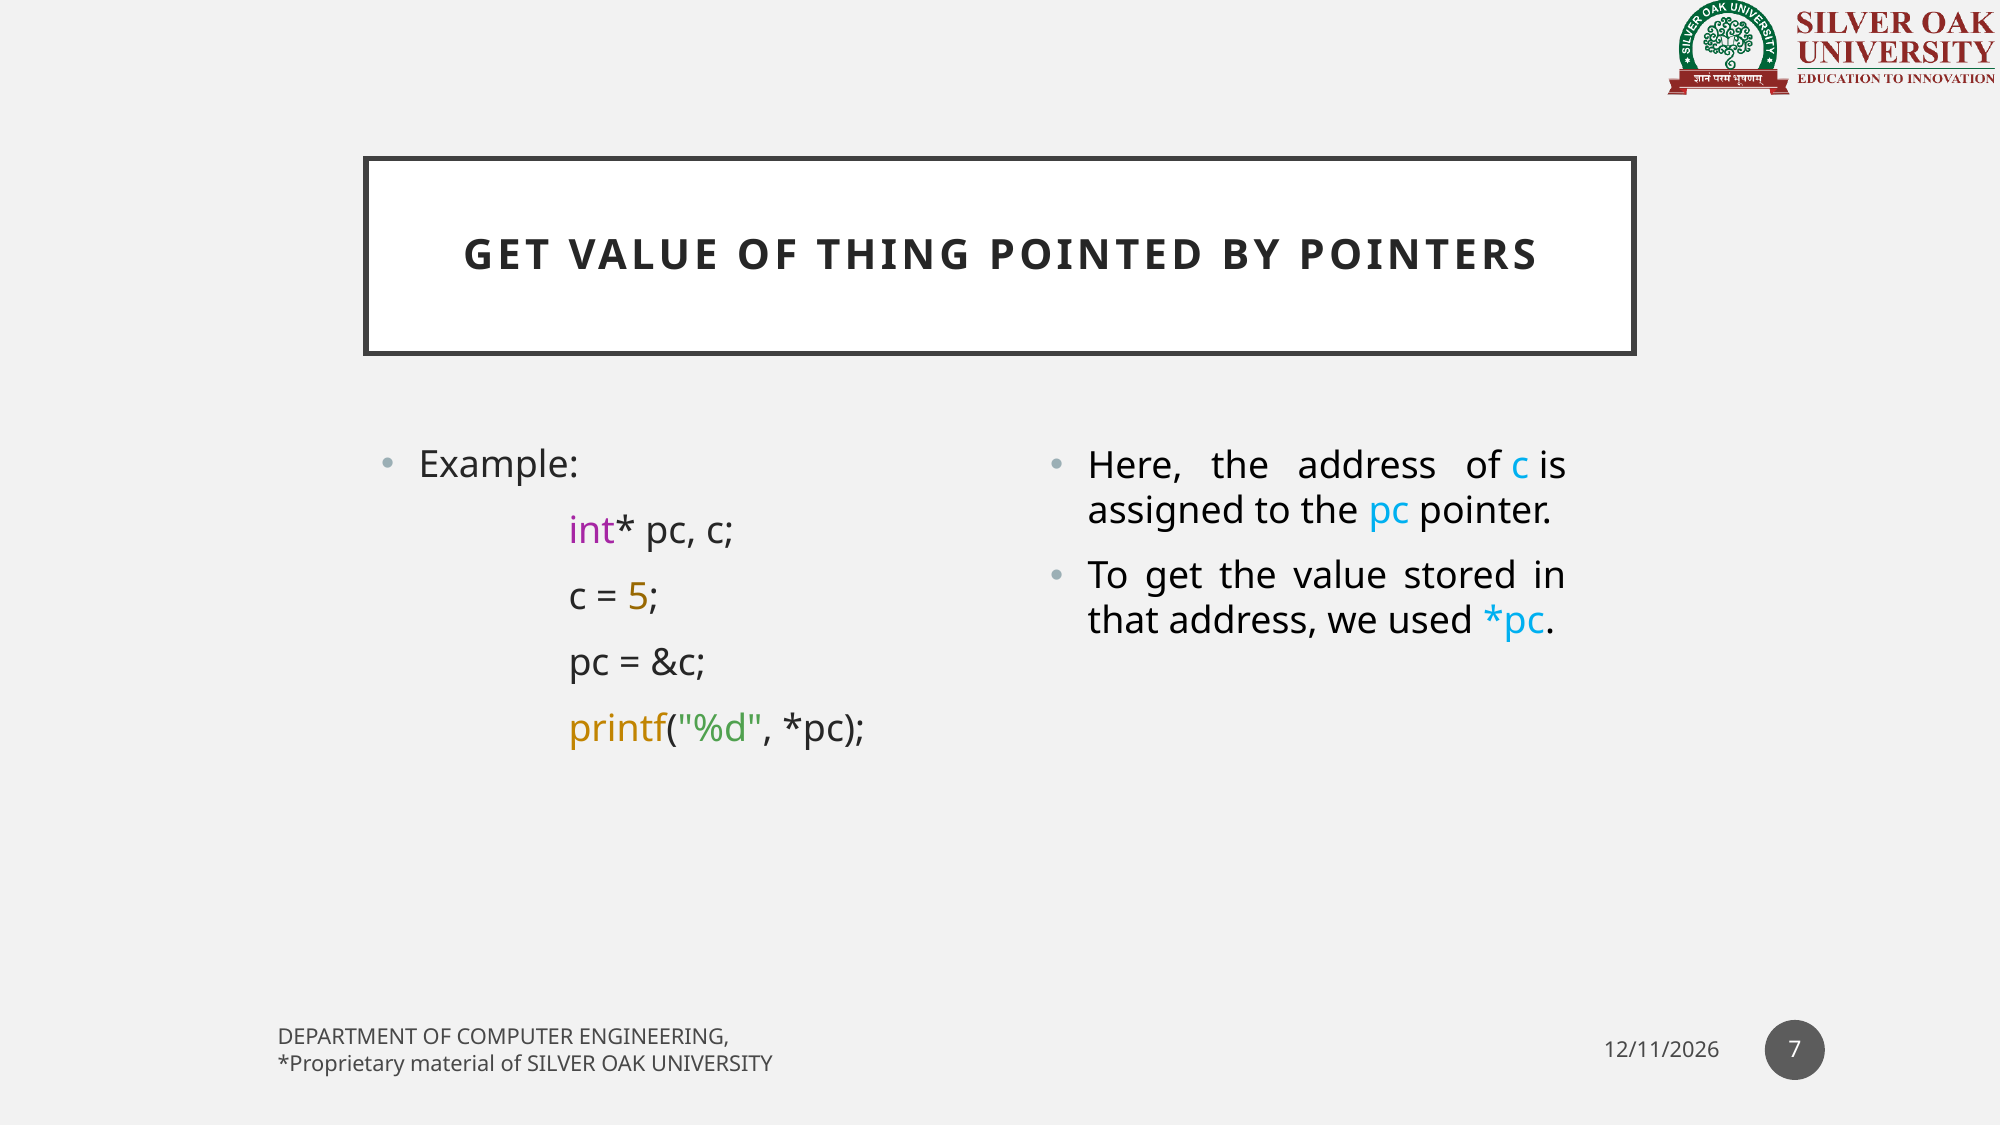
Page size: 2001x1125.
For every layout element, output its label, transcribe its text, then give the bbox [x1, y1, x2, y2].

picture [1667, 0, 1995, 95]
title Get Value of Thing Pointed by Pointers [363, 156, 1637, 356]
slide_number 7 [1764, 1019, 1825, 1080]
text_box Here, the address of c is assigned to the pc pointer. To get the value stored in that address, we used *pc. [1035, 433, 1582, 942]
list Example: int* pc, c; c = 5; pc = &c; printf("%d", *pc); [366, 432, 913, 942]
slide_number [1283, 1023, 1735, 1077]
footer DEPARTMENT OF COMPUTER ENGINEERING, *Proprietary material of SILVER OAK UNIVERSITY [262, 1023, 1231, 1076]
